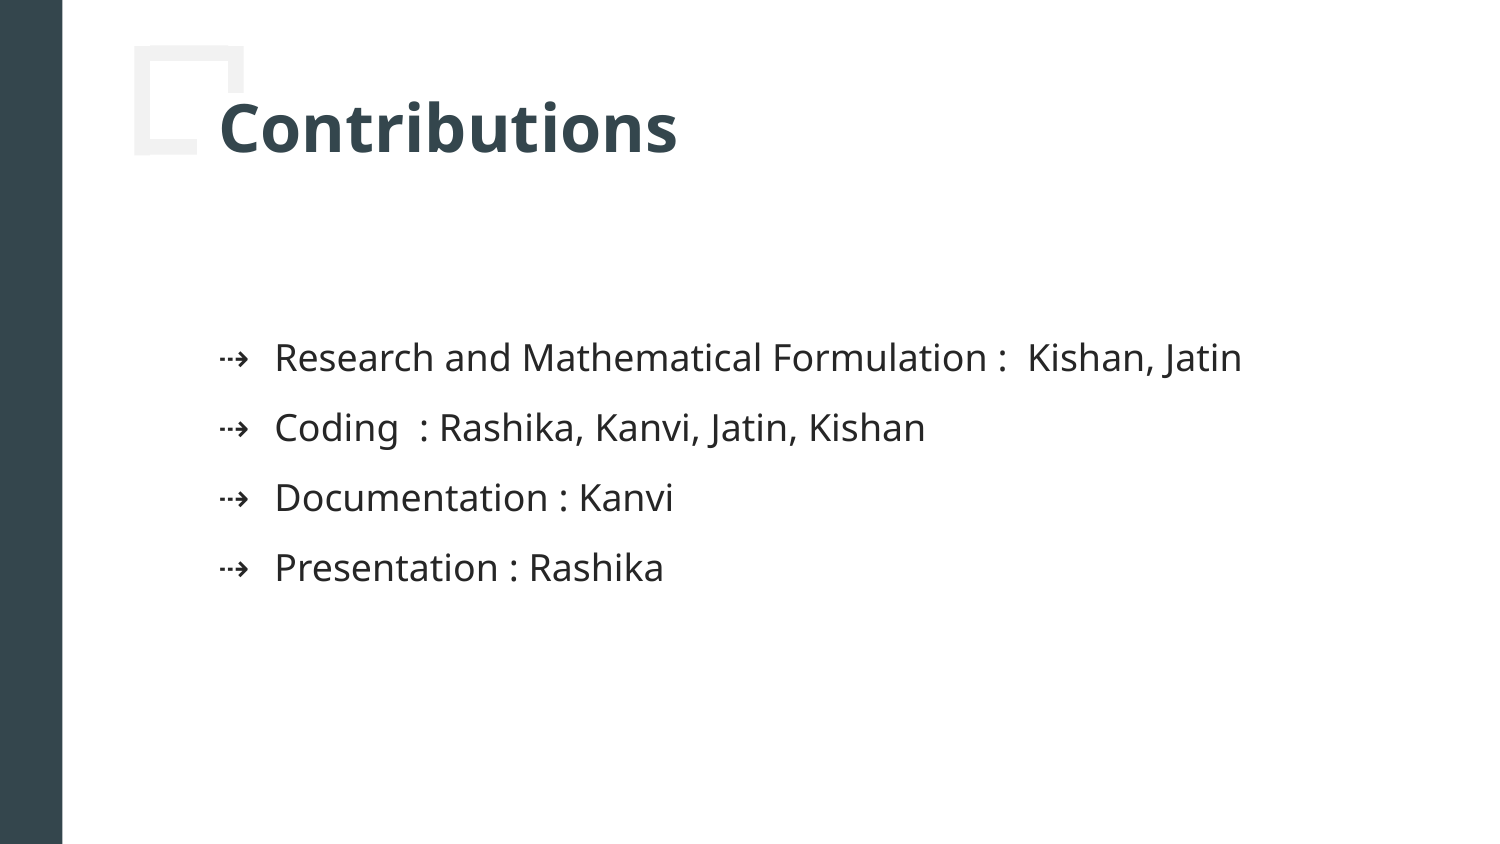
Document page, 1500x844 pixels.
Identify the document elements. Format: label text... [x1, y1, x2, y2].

list Research and Mathematical Formulation : Kishan, Jatin Coding : Rashika, Kanvi, Jatin, Kishan Documentation : Kanvi Presentation : Rashika [203, 199, 1375, 717]
title Contributions [203, 78, 1375, 172]
